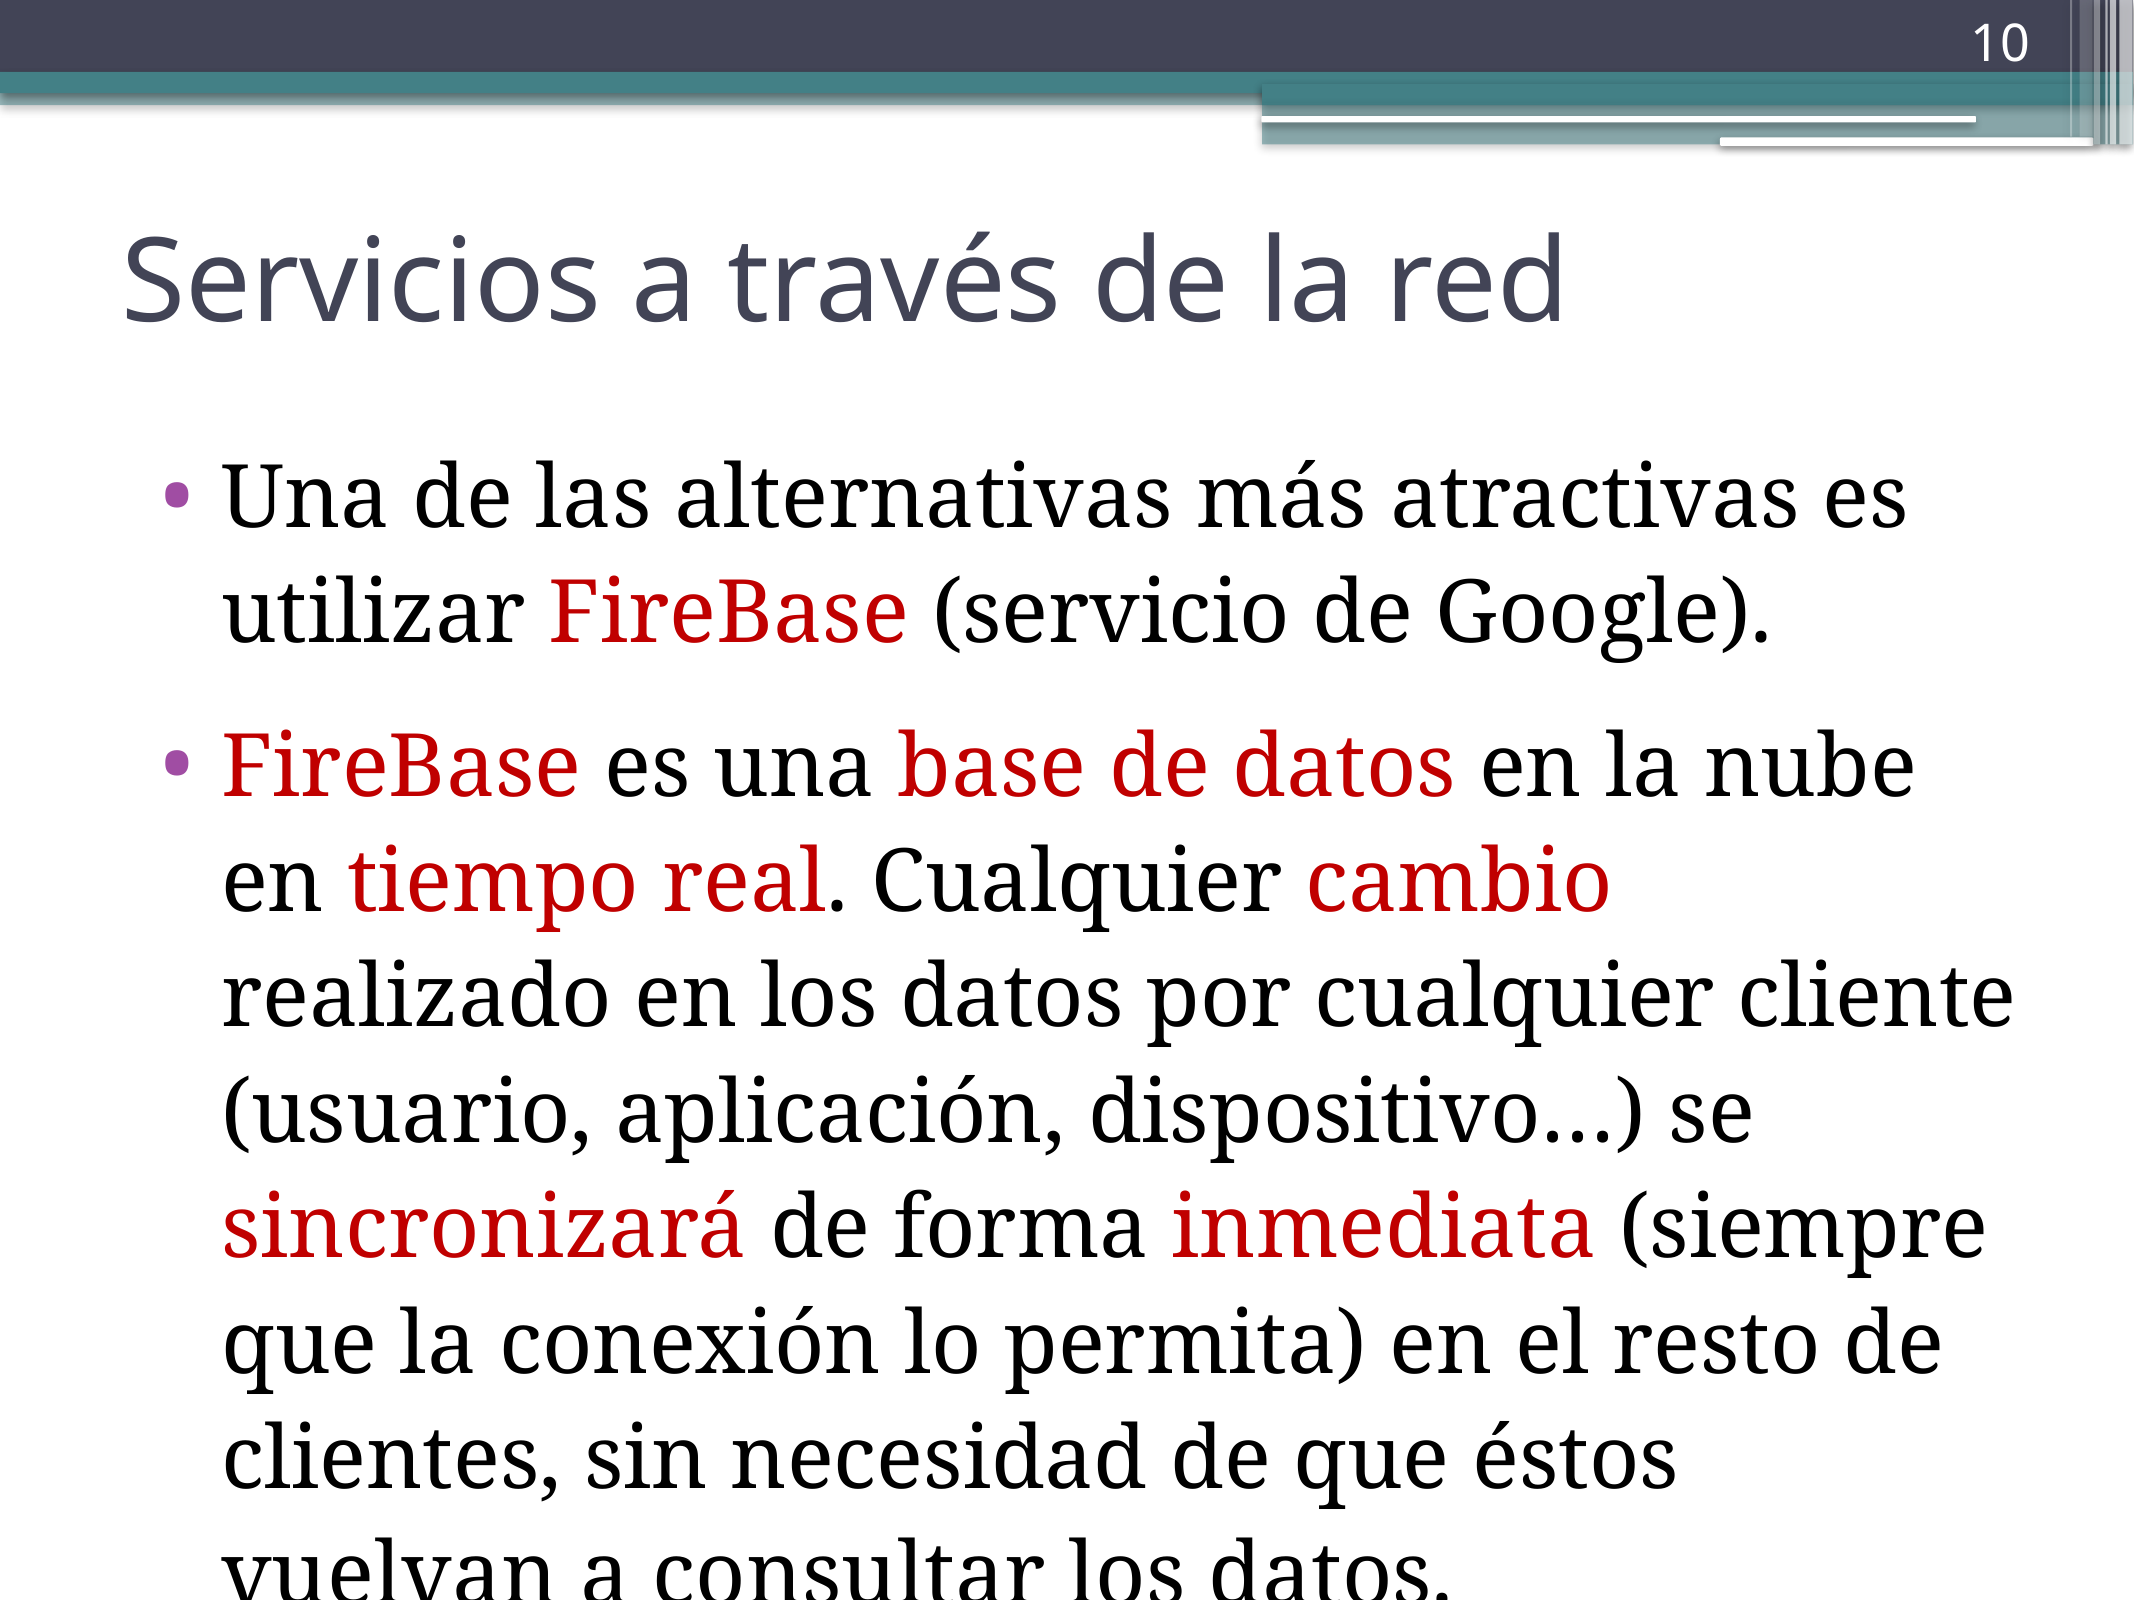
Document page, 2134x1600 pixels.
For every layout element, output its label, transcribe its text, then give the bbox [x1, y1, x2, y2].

slide_number 10 [1553, 5, 2052, 92]
title Servicios a través de la red [106, 150, 2027, 399]
list Una de las alternativas más atractivas es utilizar FireBase (servicio de Google). FireBase es una base de datos en la nube en tiempo real. Cualquier cambio realizado en los datos por cualquier cliente (usuario, aplicación, dispositivo…) se sincronizará de forma inmediata (siempre que la conexión lo permita) en el resto de clientes, sin necesidad de que éstos vuelvan a consultar los datos. [121, 422, 2041, 1426]
